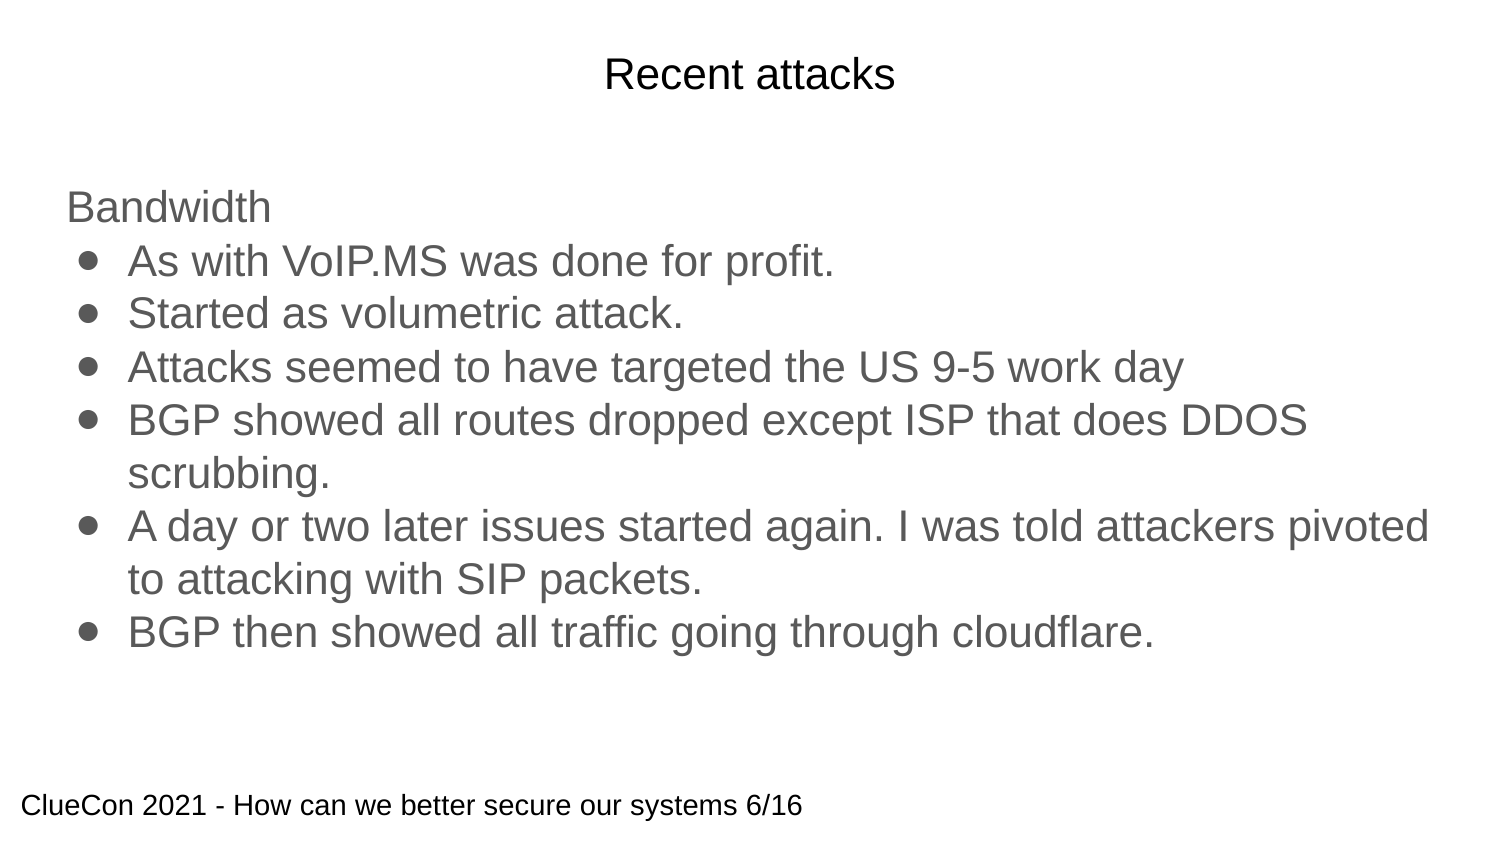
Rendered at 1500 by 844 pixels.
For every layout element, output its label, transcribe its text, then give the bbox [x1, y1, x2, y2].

title Recent attacks [51, 29, 1449, 114]
subtitle Bandwidth As with VoIP.MS was done for profit. Started as volumetric attack. Attacks seemed to have targeted the US 9-5 work day BGP showed all routes dropped except ISP that does DDOS scrubbing. A day or two later issues started again. I was told attackers pivoted to attacking with SIP packets. BGP then showed all traffic going through cloudflare. [51, 163, 1449, 673]
text_box ClueCon 2021 - How can we better secure our systems 6/16 [5, 771, 1472, 837]
